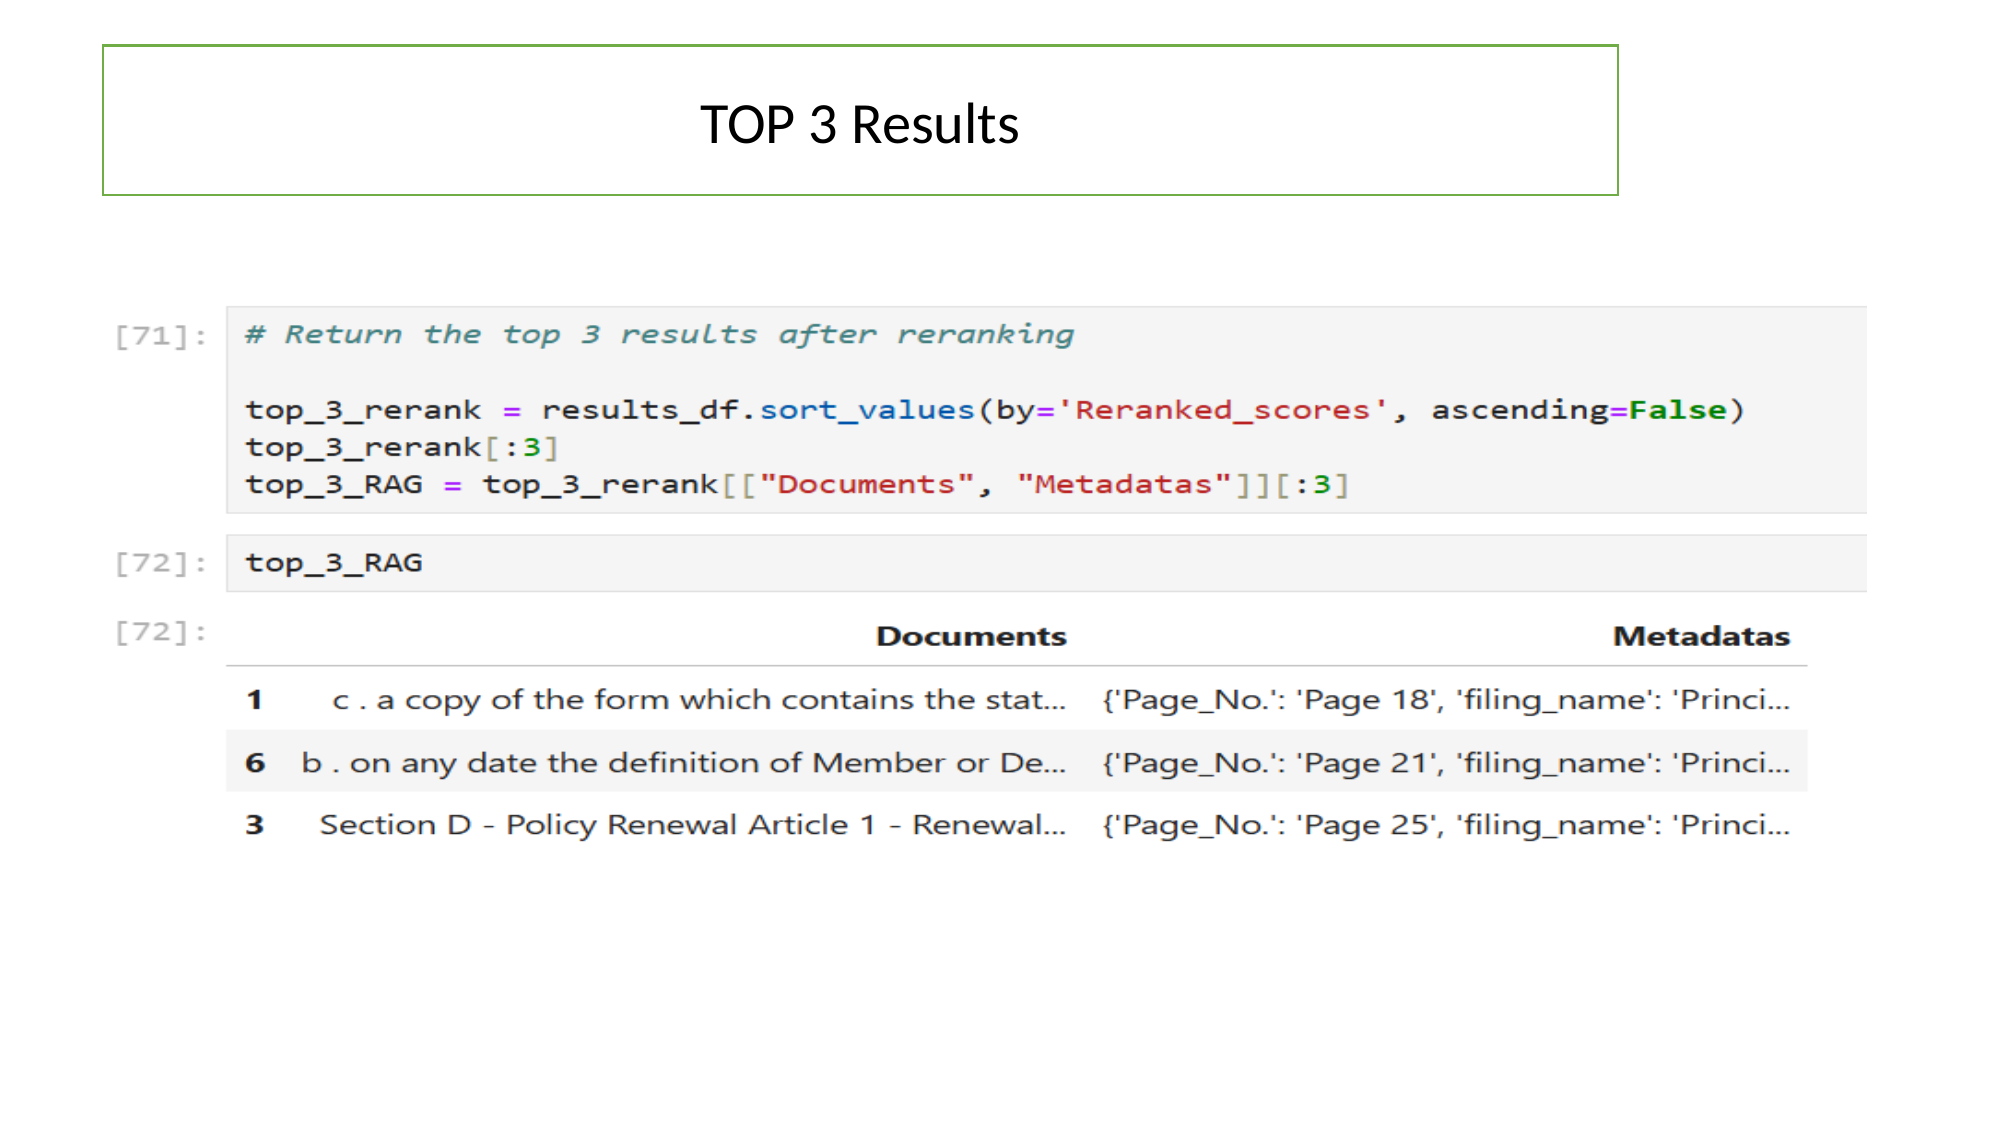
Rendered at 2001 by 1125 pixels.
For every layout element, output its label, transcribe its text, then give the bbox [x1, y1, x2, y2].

picture [57, 298, 1867, 877]
text_box TOP 3 Results [102, 44, 1619, 196]
